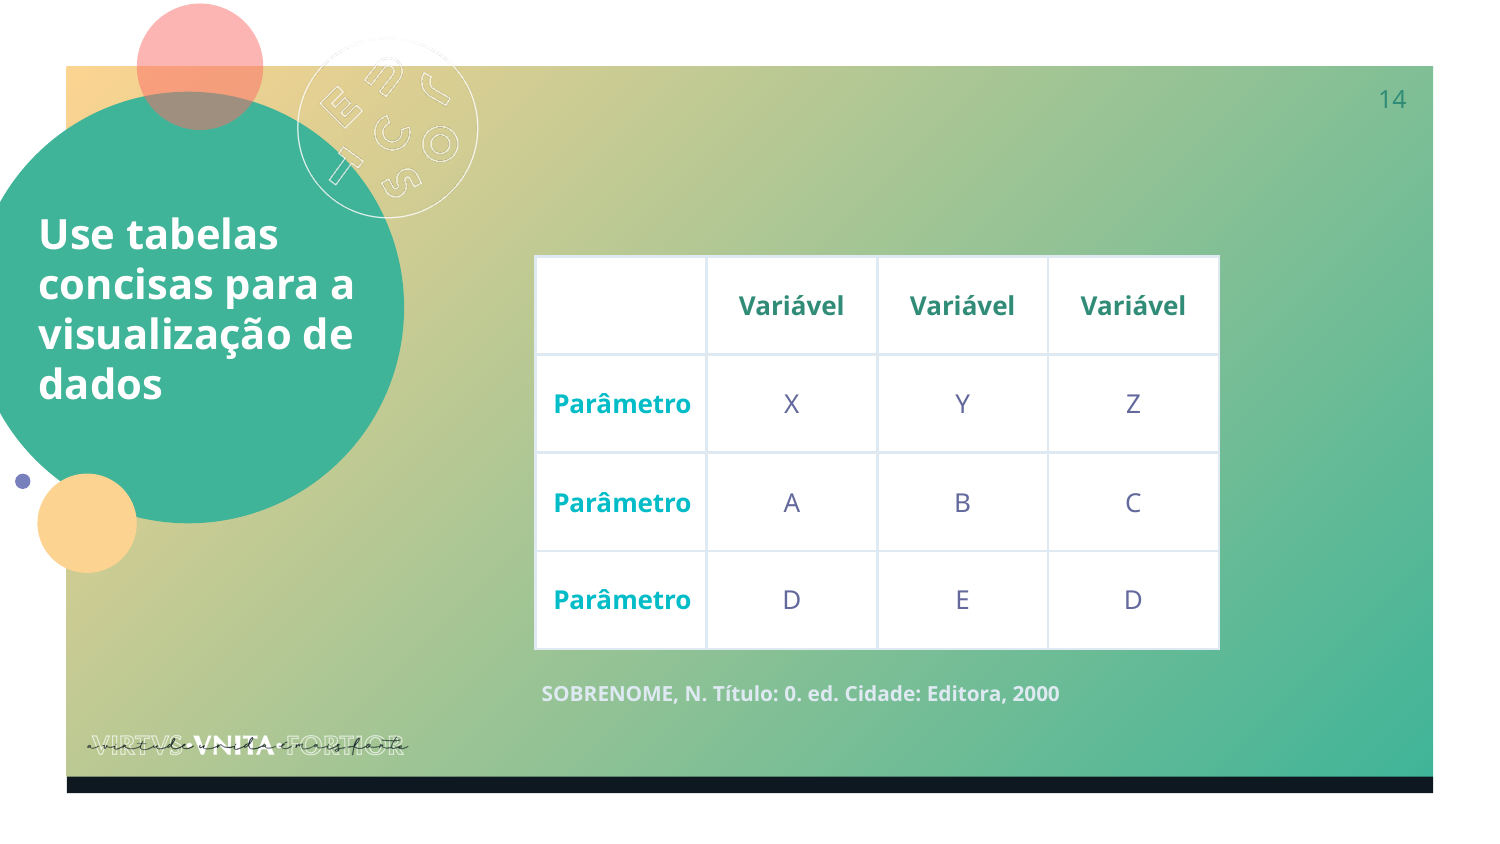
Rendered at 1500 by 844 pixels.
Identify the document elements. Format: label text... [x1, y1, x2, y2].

slide_number 14 [1331, 68, 1422, 134]
table_cell D [708, 552, 876, 648]
table_cell A [708, 454, 876, 550]
picture [292, 32, 484, 224]
table_cell Parâmetro [537, 356, 705, 451]
table_cell B [879, 454, 1047, 550]
table_header Variável [1049, 258, 1218, 353]
table_header [537, 258, 705, 353]
table_cell Z [1049, 356, 1218, 451]
text_box SOBRENOME, N. Título: 0. ed. Cidade: Editora, 2000 [526, 673, 1075, 714]
table_cell E [879, 552, 1047, 648]
table_header Variável [879, 258, 1047, 353]
table_cell X [708, 356, 876, 451]
table_cell Parâmetro [537, 552, 705, 648]
table_cell D [1049, 552, 1218, 648]
table_header Variável [708, 258, 876, 353]
title Use tabelas concisas para a visualização de dados [23, 91, 375, 524]
table_cell Y [879, 356, 1047, 451]
table_cell C [1049, 454, 1218, 550]
picture [68, 729, 426, 766]
table_cell Parâmetro [537, 454, 705, 550]
